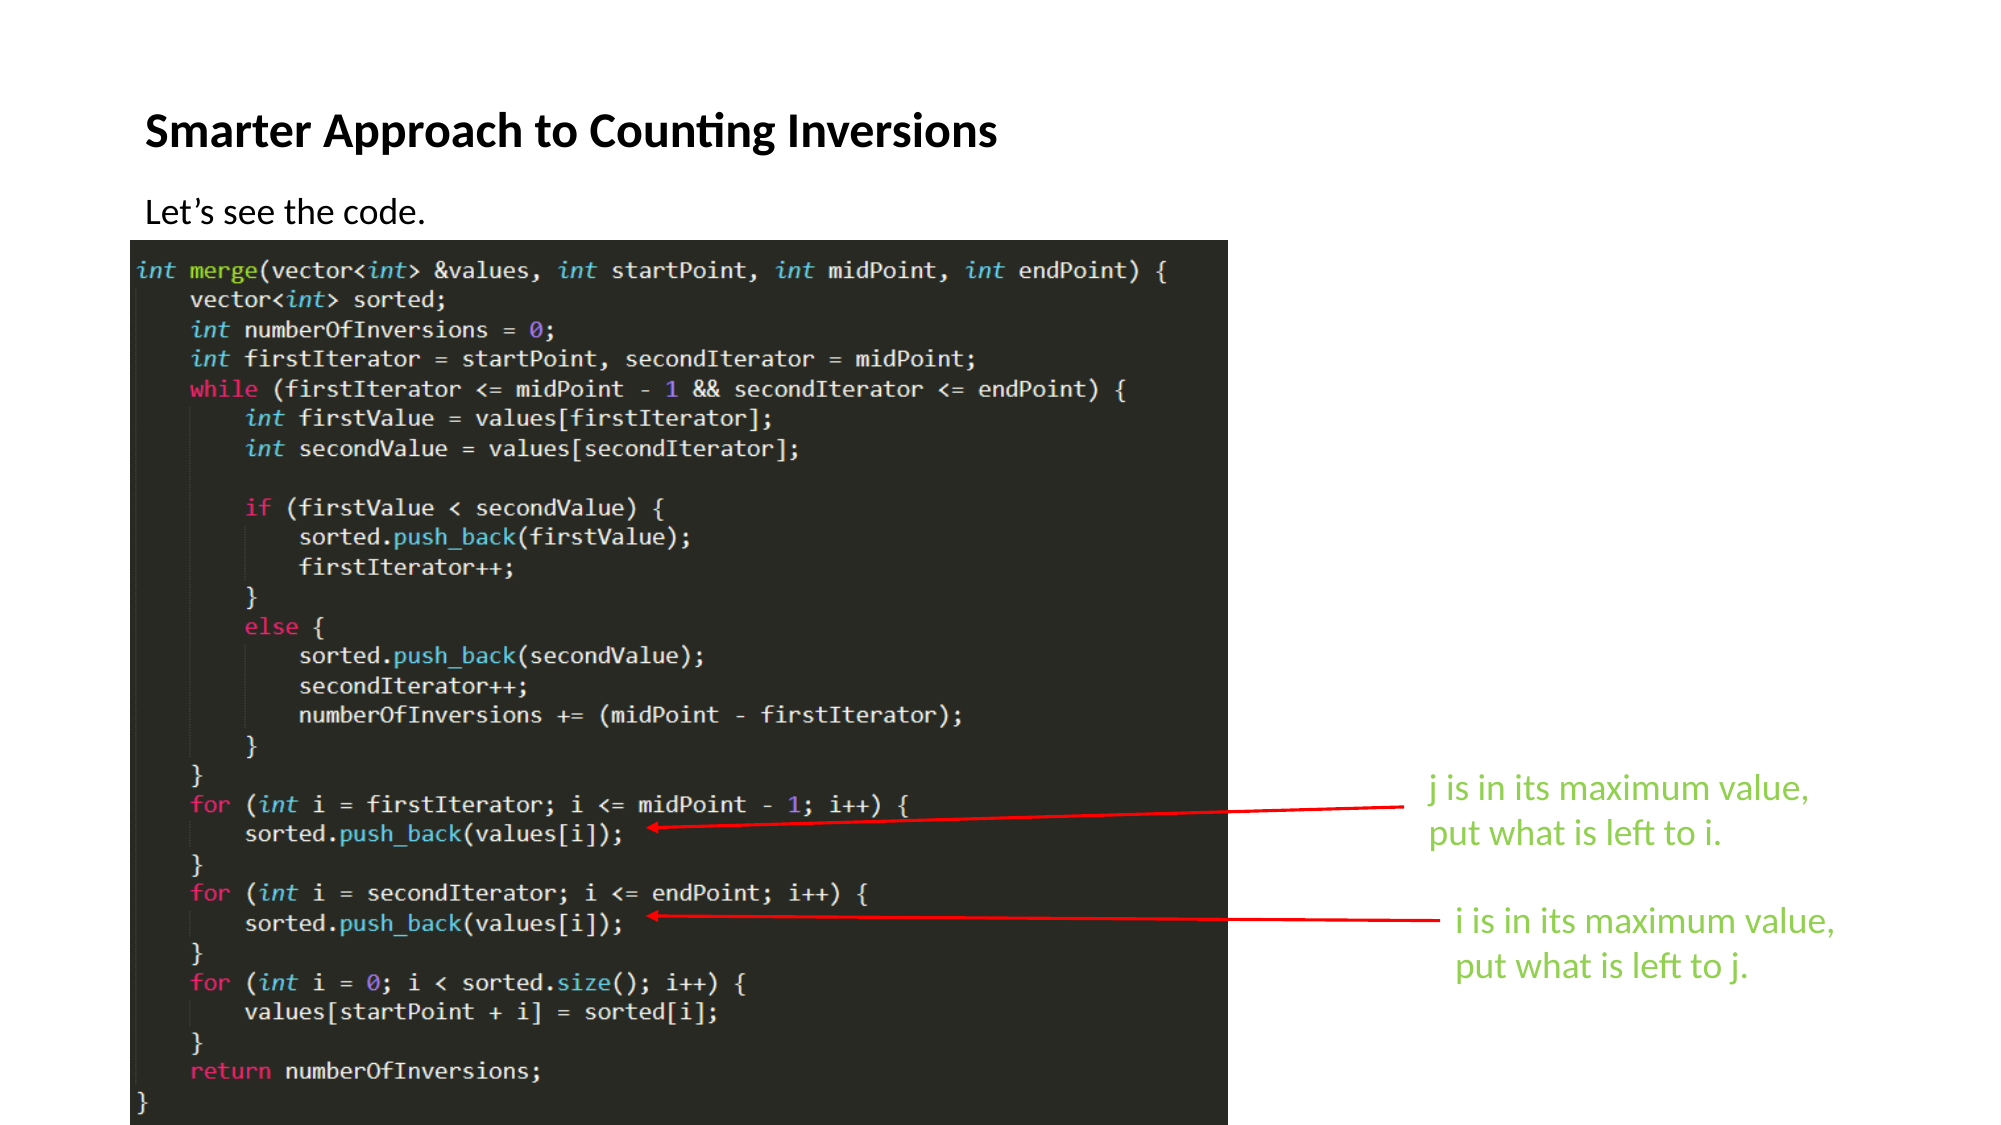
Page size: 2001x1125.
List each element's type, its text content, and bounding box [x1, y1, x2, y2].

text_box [645, 806, 1405, 828]
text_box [645, 915, 1441, 921]
picture [130, 240, 1228, 1125]
text_box Smarter Approach to Counting Inversions [130, 90, 1199, 165]
text_box i is in its maximum value, put what is left to j. [1440, 888, 1904, 993]
text_box Let’s see the code. [130, 179, 1199, 240]
text_box j is in its maximum value, put what is left to i. [1413, 755, 1878, 861]
